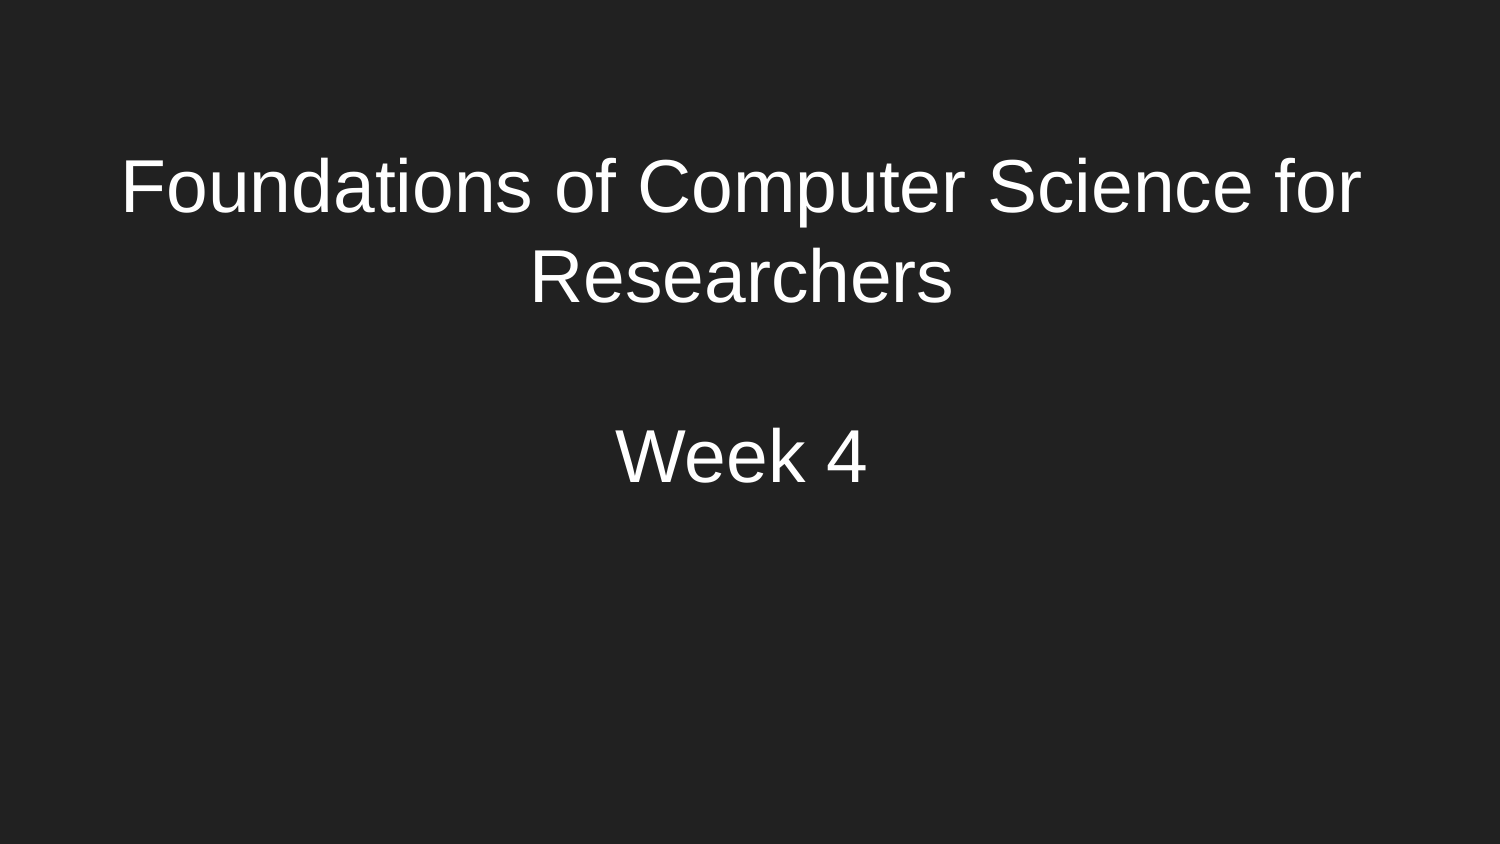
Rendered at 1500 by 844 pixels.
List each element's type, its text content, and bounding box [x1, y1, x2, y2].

title Foundations of Computer Science for Researchers Week 4 [51, 122, 1433, 455]
